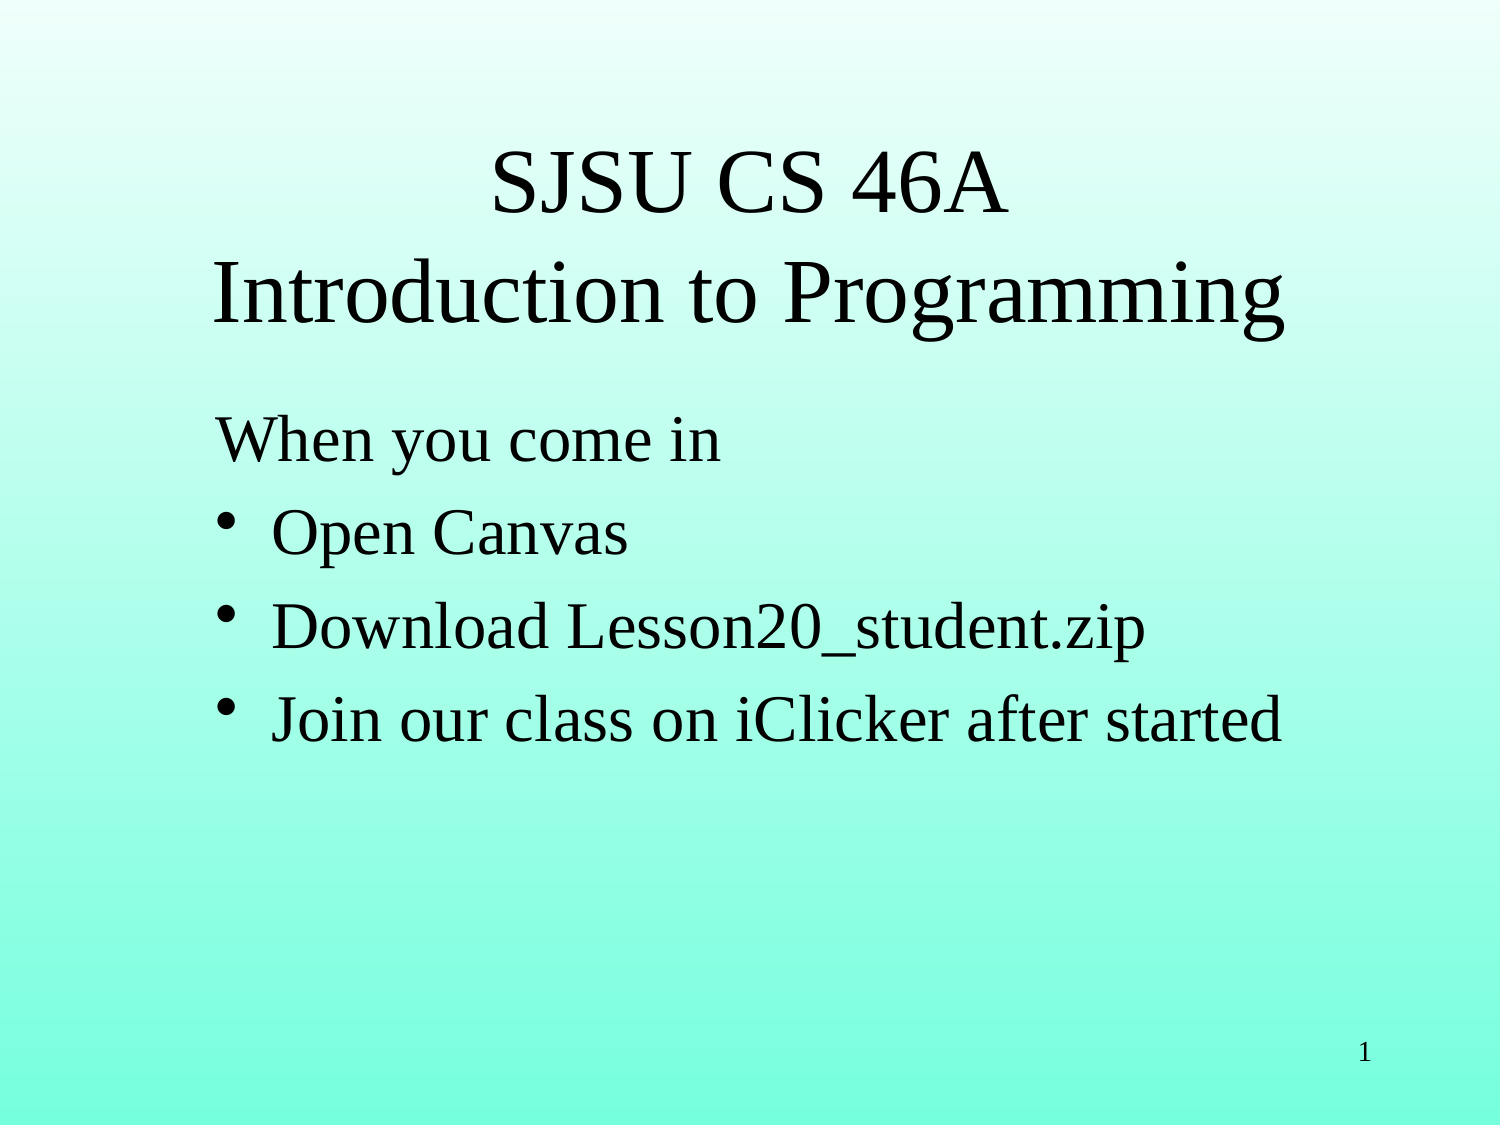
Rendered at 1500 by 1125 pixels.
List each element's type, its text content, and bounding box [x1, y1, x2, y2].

title SJSU CS 46A Introduction to Programming [112, 99, 1388, 363]
slide_number 1 [1074, 1024, 1388, 1101]
list When you come in Open Canvas Download Lesson20_student.zip Join our class on iClicker after started [200, 387, 1375, 950]
